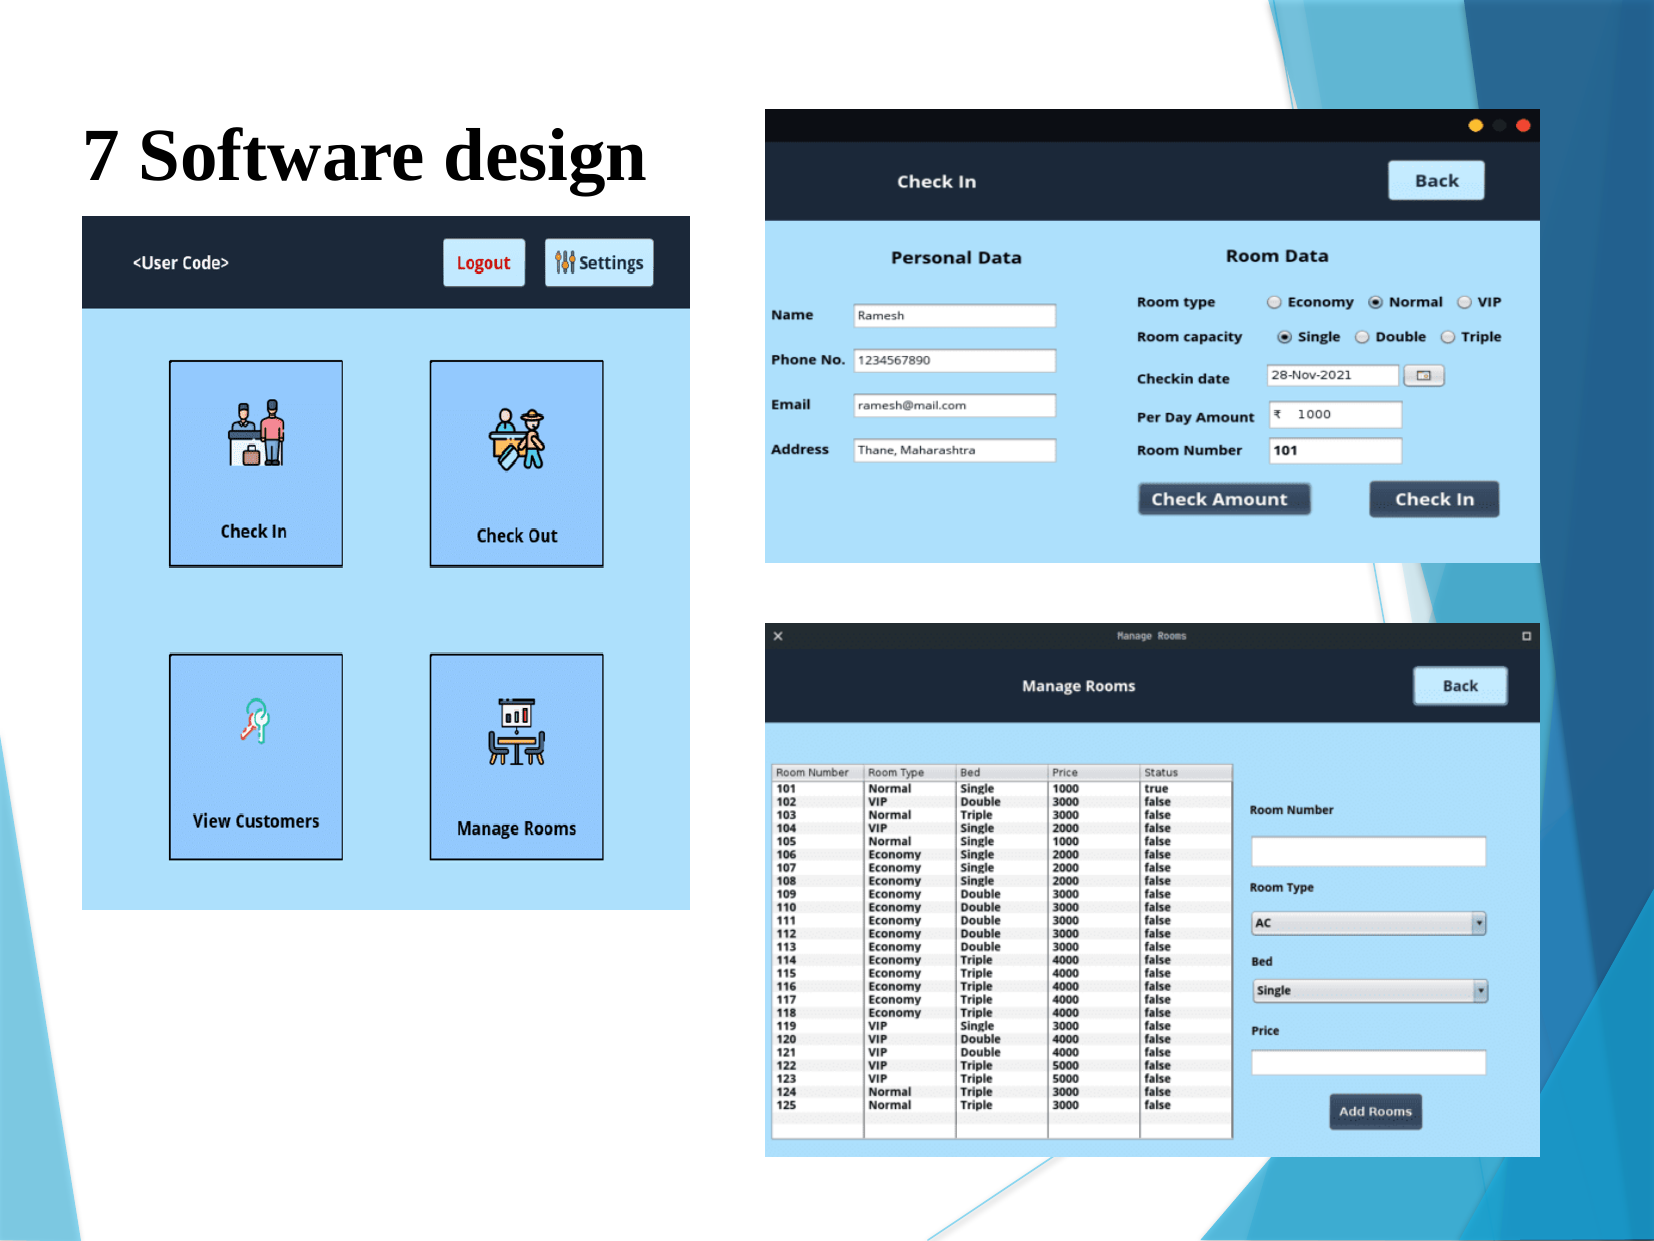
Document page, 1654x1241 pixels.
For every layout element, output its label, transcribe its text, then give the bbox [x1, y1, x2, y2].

picture [764, 109, 1541, 563]
picture [764, 623, 1541, 1157]
text_box 7 Software design [82, 49, 1571, 257]
picture [82, 216, 691, 911]
